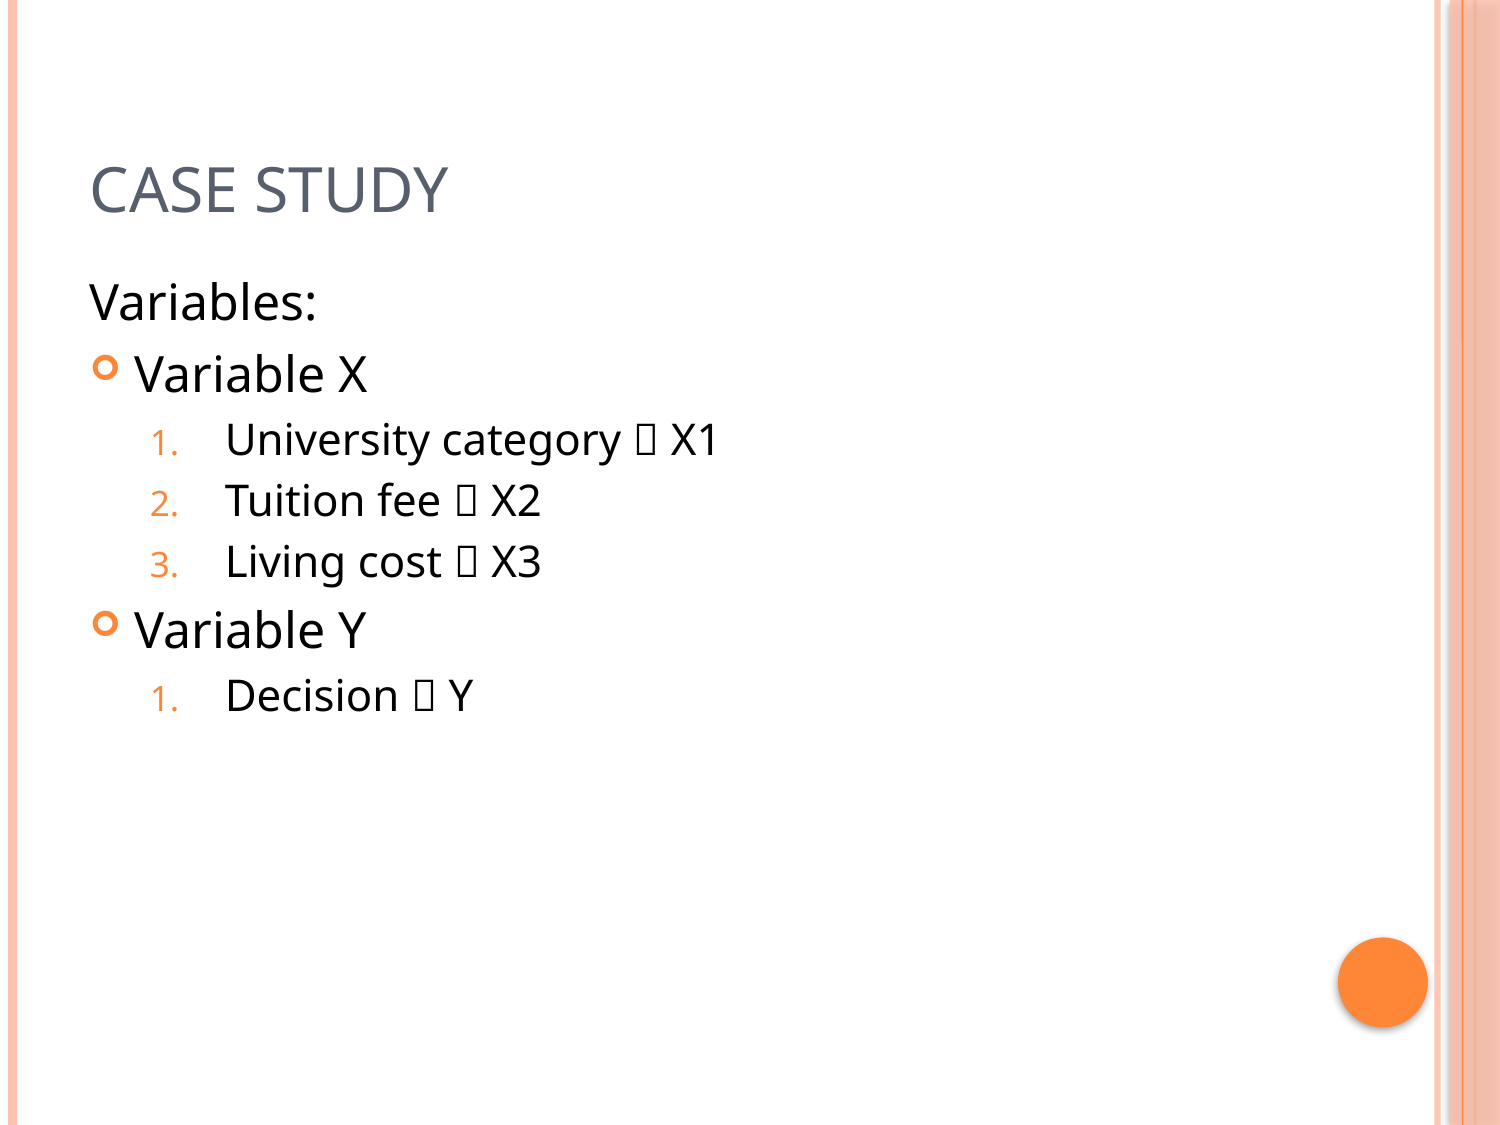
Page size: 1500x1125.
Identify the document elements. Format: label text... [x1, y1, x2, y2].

list Variables: Variable X University category  X1 Tuition fee  X2 Living cost  X3 Variable Y Decision  Y [75, 262, 1300, 1062]
title CASE STUDY [75, 45, 1300, 233]
